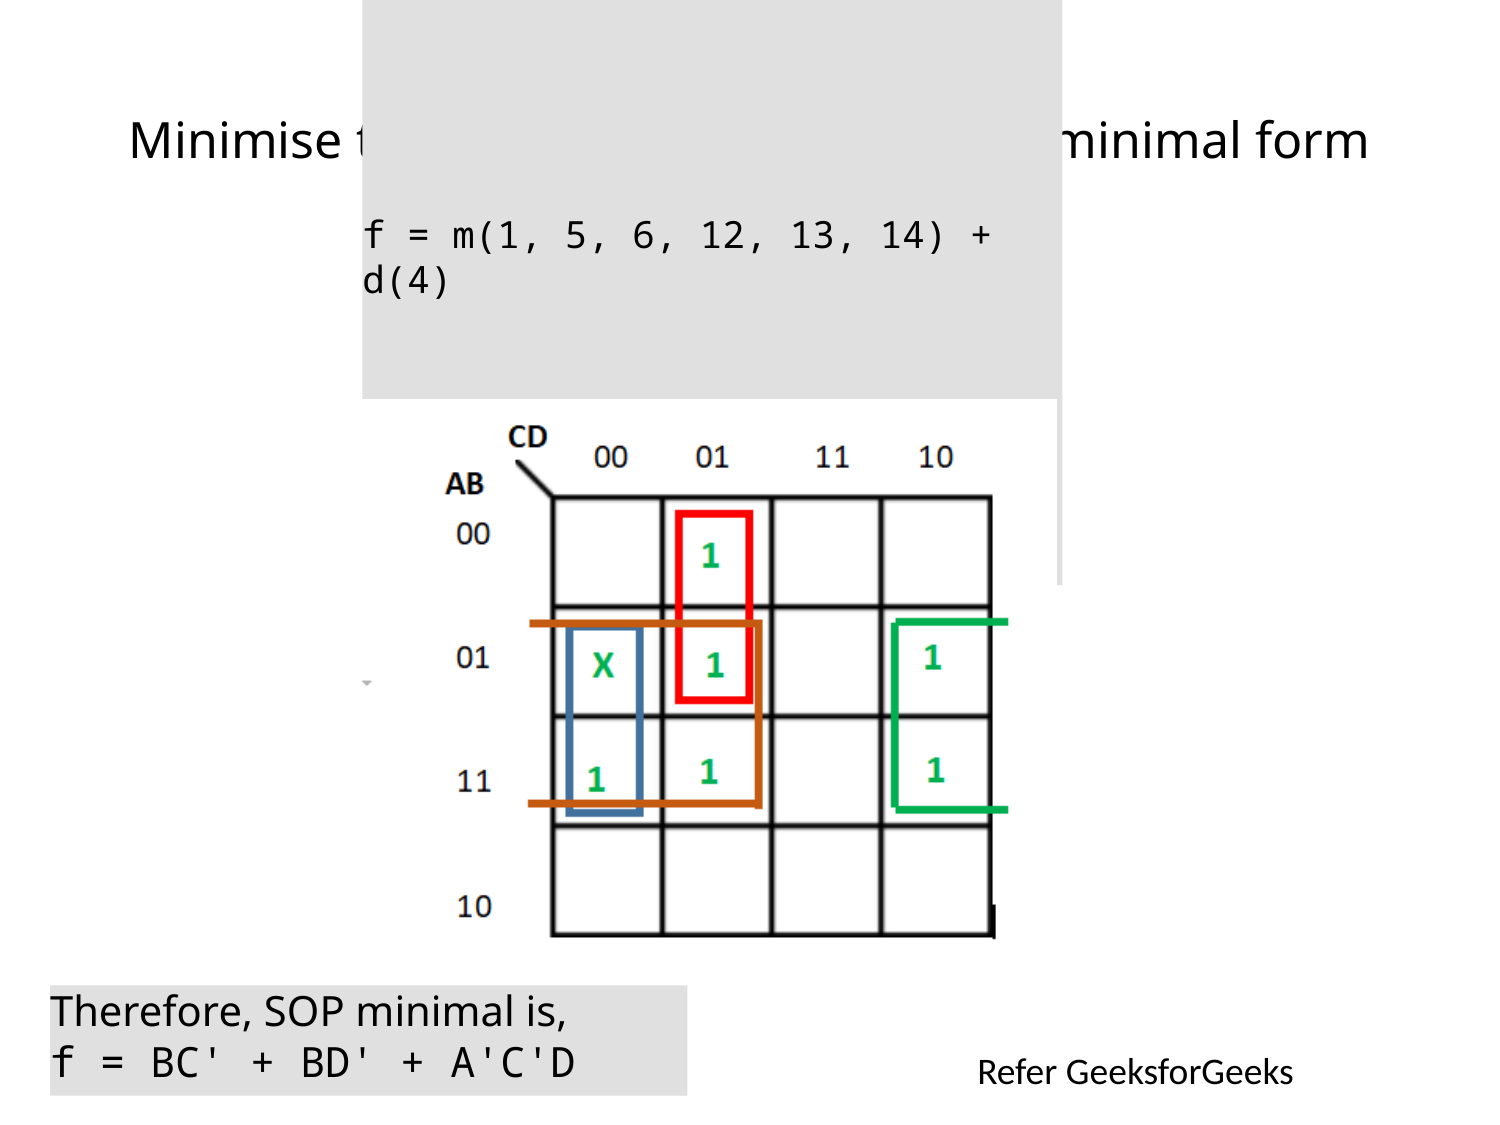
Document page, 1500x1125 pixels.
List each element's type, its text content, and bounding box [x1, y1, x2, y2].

list f = m(1, 5, 6, 12, 13, 14) + d(4) [362, 0, 1063, 586]
title Example-1: Minimise the following function in SOP minimal form using K-Maps: [75, 45, 362, 233]
title Example-1: Minimise the following function in SOP minimal form using K-Maps: [1063, 45, 1425, 233]
text_box Refer GeeksforGeeks [962, 1039, 1500, 1100]
picture [353, 399, 1057, 991]
text_box Therefore, SOP minimal is, f = BC' + BD' + A'C'D [50, 985, 688, 1096]
